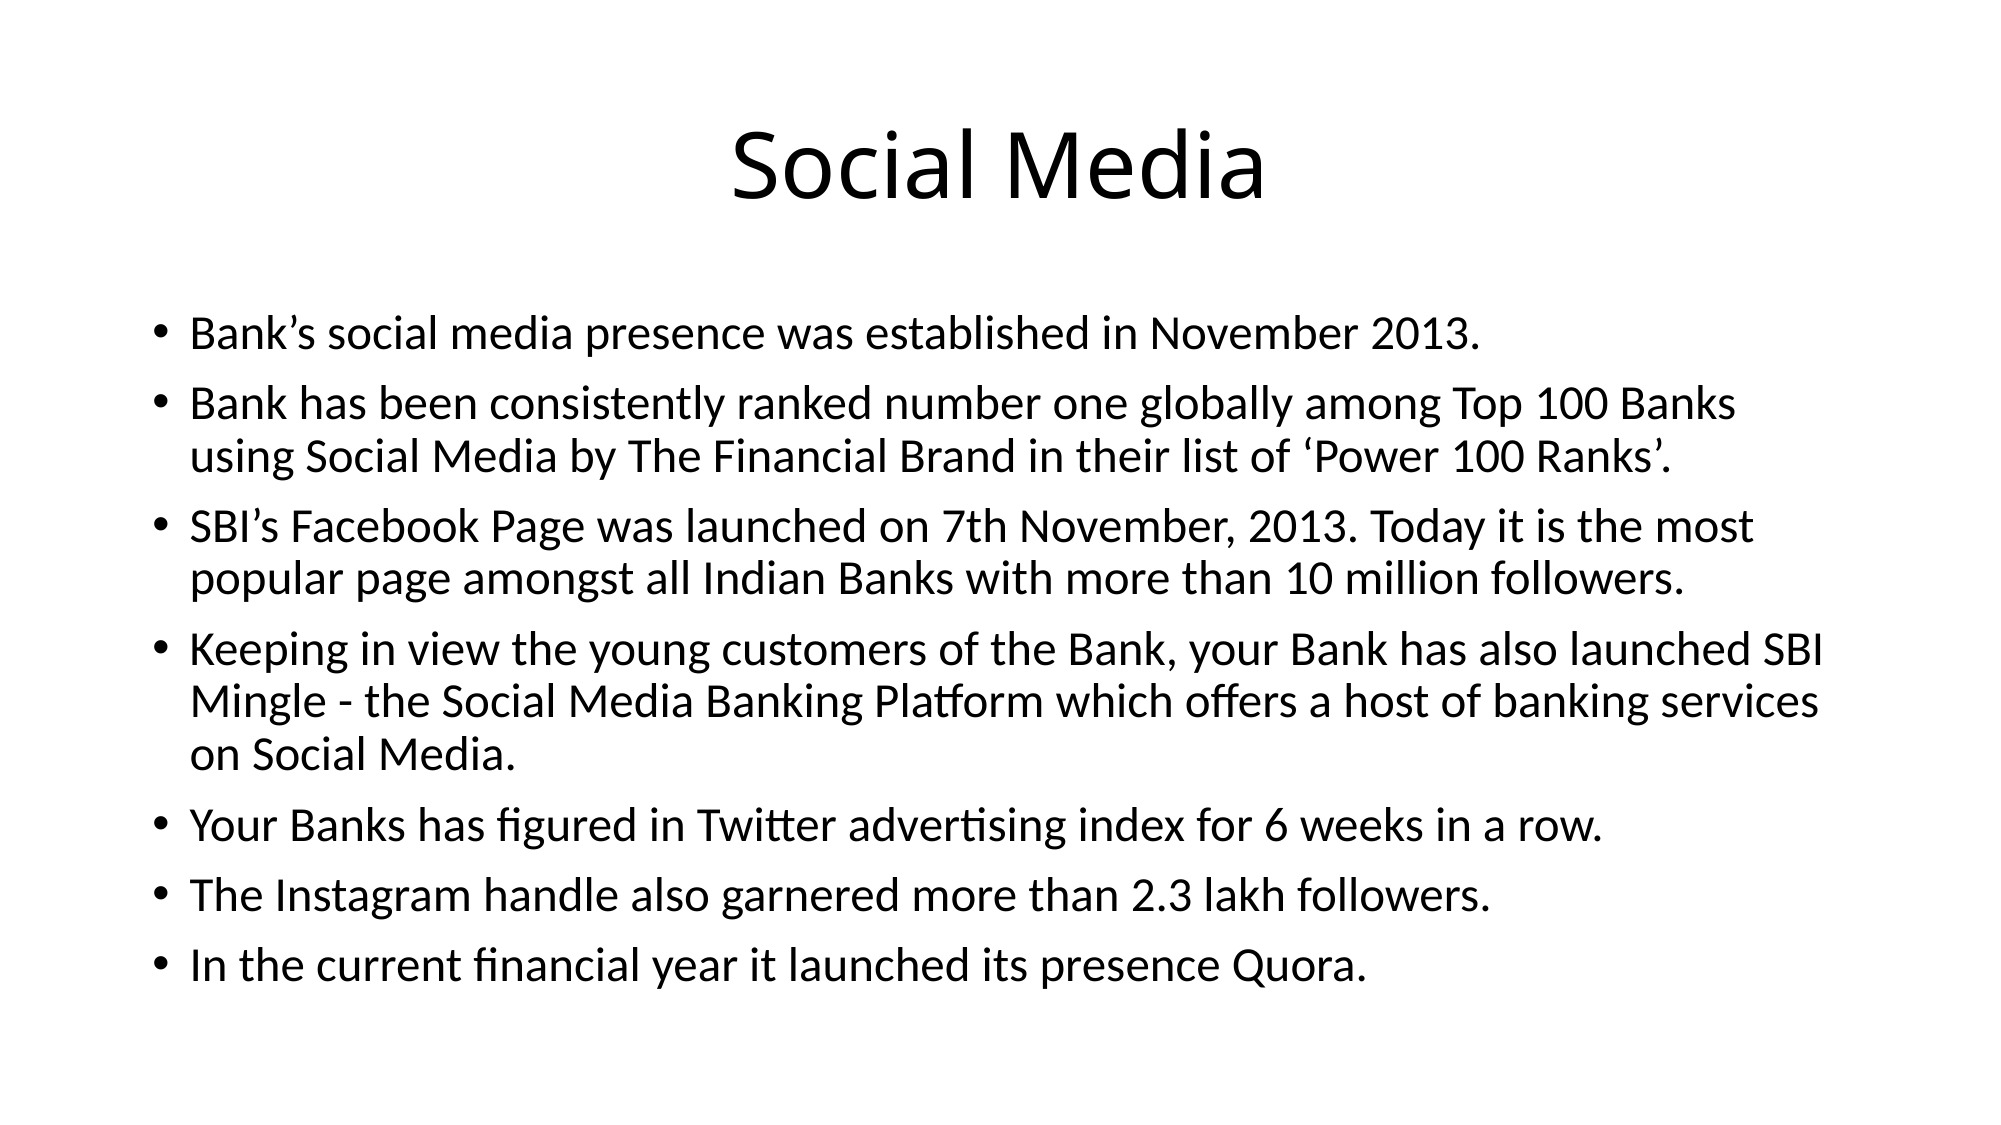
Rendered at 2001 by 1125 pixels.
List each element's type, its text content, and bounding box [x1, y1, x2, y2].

title Social Media [137, 59, 1863, 278]
list Bank’s social media presence was established in November 2013. Bank has been consistently ranked number one globally among Top 100 Banks using Social Media by The Financial Brand in their list of ‘Power 100 Ranks’. SBI’s Facebook Page was launched on 7th November, 2013. Today it is the most popular page amongst all Indian Banks with more than 10 million followers. Keeping in view the young customers of the Bank, your Bank has also launched SBI Mingle - the Social Media Banking Platform which offers a host of banking services on Social Media. Your Banks has figured in Twitter advertising index for 6 weeks in a row. The Instagram handle also garnered more than 2.3 lakh followers. In the current financial year it launched its presence Quora. [137, 299, 1863, 1014]
